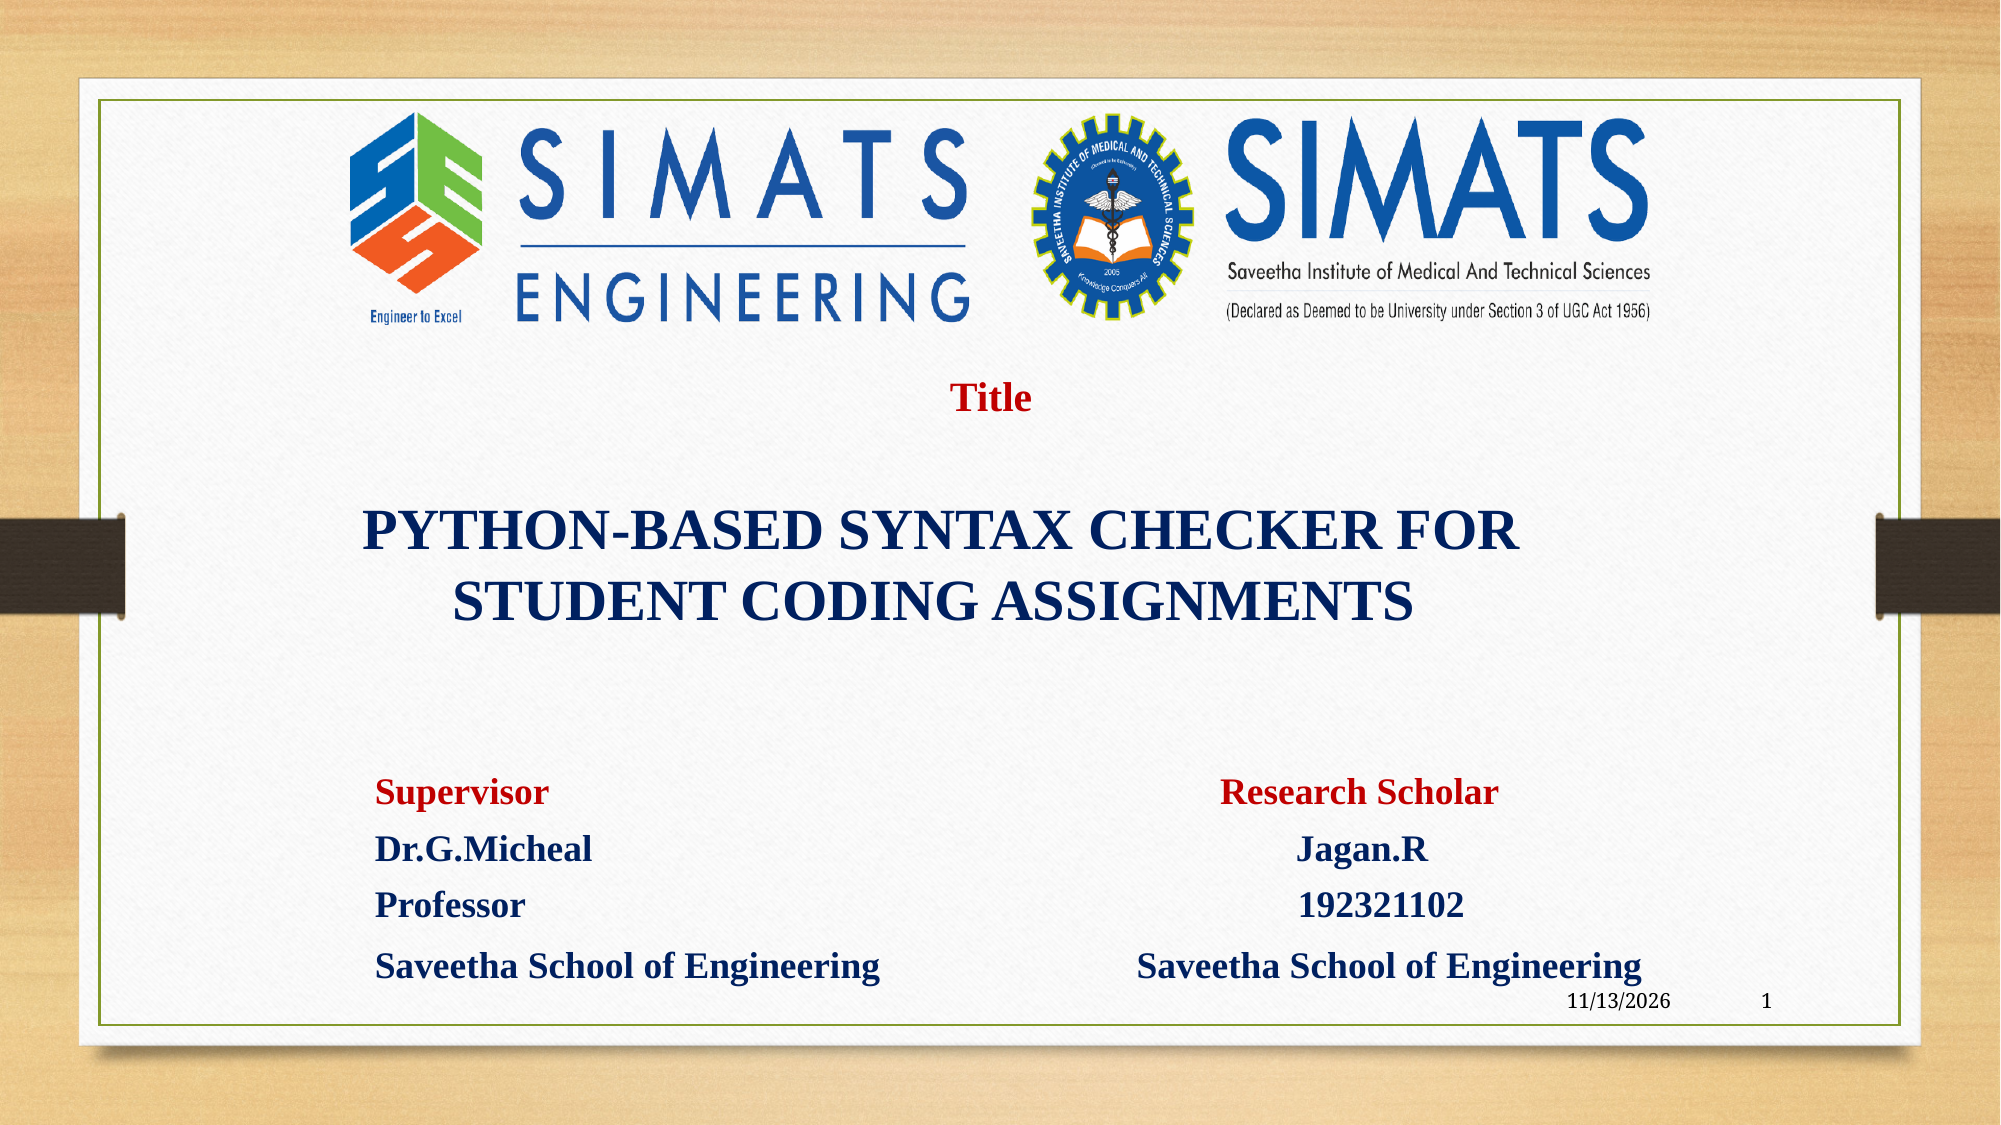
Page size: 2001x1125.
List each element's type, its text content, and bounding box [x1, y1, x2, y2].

picture [0, 0, 2001, 1125]
text_box PYTHON-BASED SYNTAX CHECKER FOR STUDENT CODING ASSIGNMENTS [327, 484, 1555, 640]
text_box Title Supervisor Research Scholar Dr.G.Micheal Jagan.R Professor 192321102 Saveetha School of Engineering Saveetha School of Engineering [299, 354, 1800, 1125]
